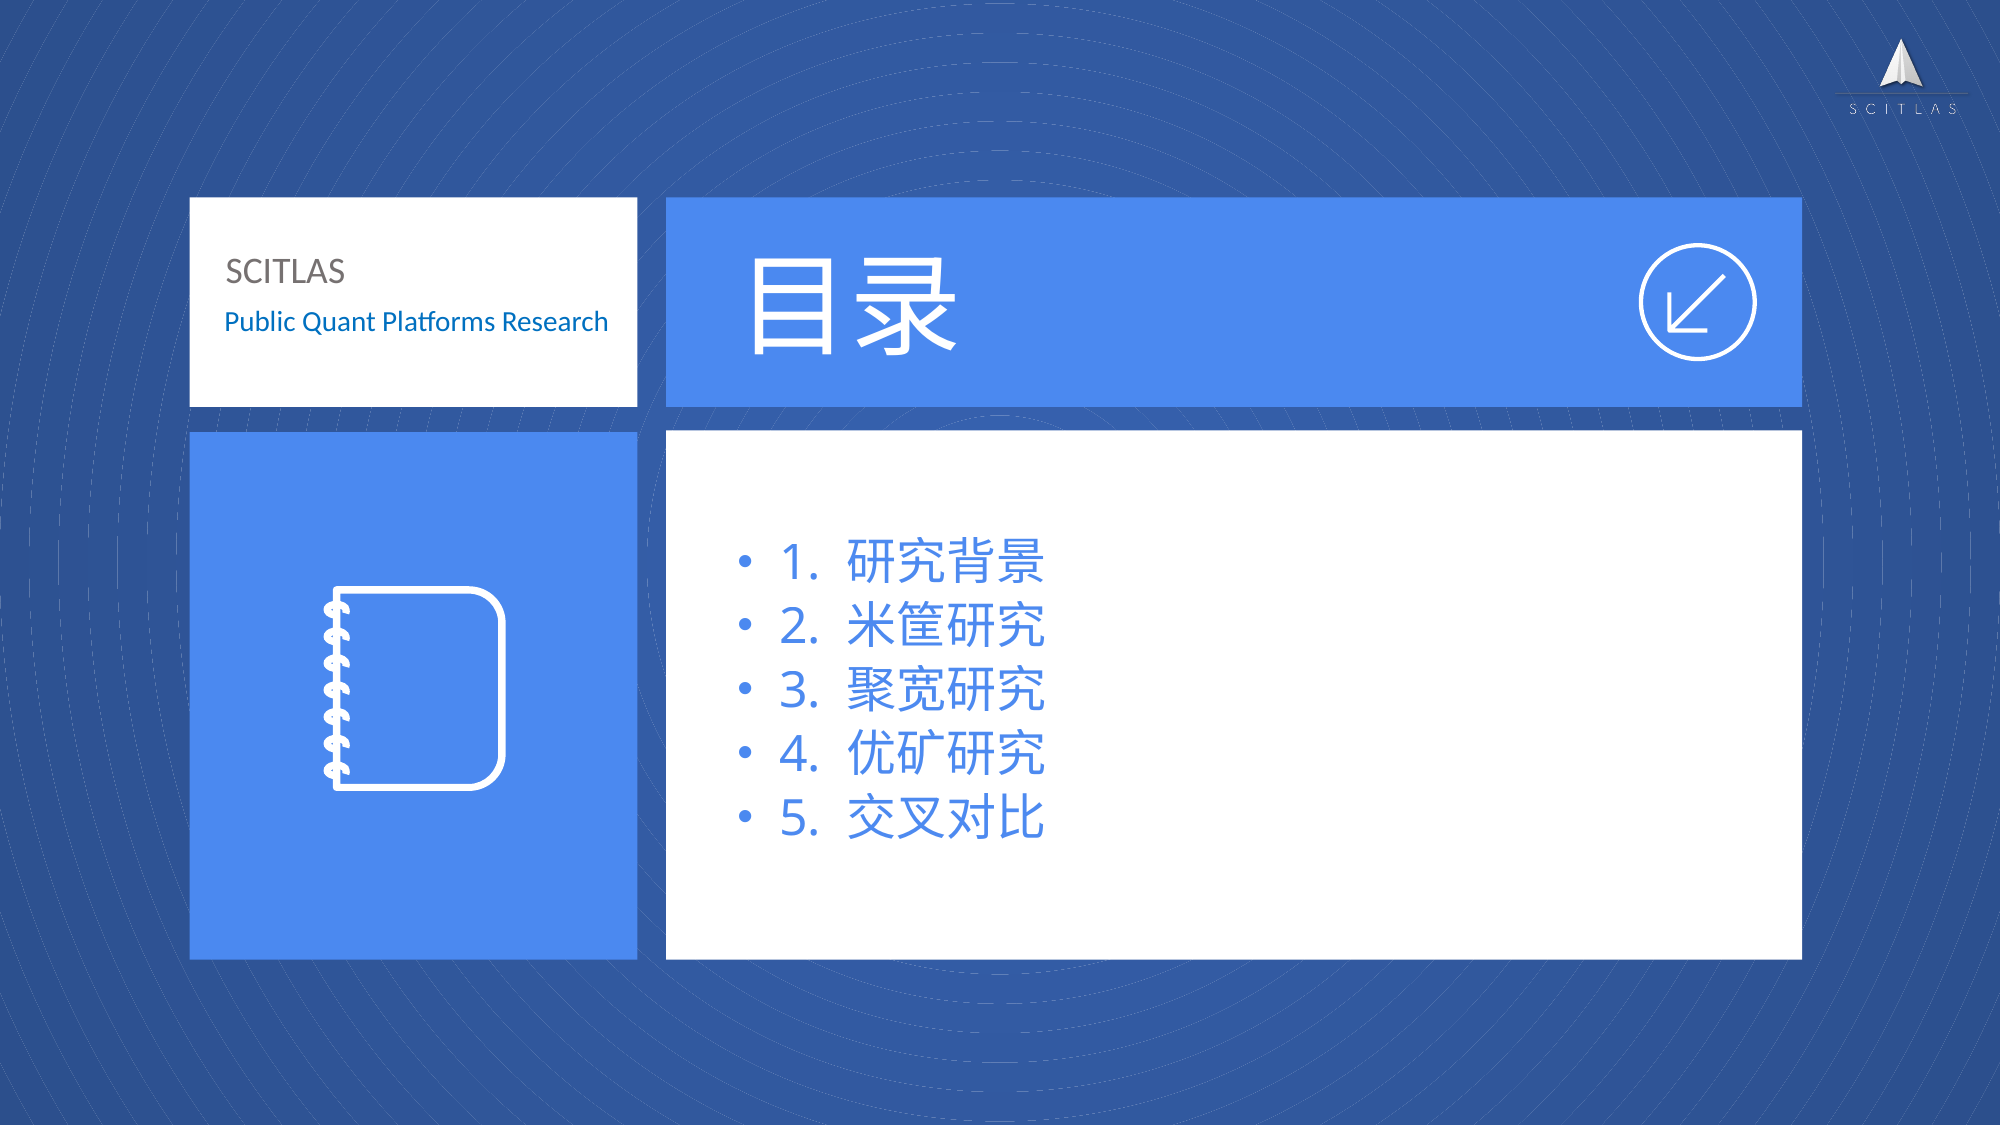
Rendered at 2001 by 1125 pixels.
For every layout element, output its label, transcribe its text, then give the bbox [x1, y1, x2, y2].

text_box 1. 研究背景 2. 米筐研究 3. 聚宽研究 4. 优矿研究 5. 交叉对比 [726, 525, 1746, 858]
text_box SCITLAS [210, 238, 548, 299]
text_box [665, 429, 1803, 961]
text_box [1638, 243, 1757, 362]
text_box 目录 [722, 226, 1290, 376]
text_box [0, 0, 2000, 1125]
text_box [665, 196, 1803, 408]
text_box [189, 196, 638, 408]
text_box Public Quant Platforms Research [209, 294, 638, 345]
text_box [189, 431, 638, 961]
picture [1802, 0, 2000, 142]
text_box [323, 586, 506, 791]
